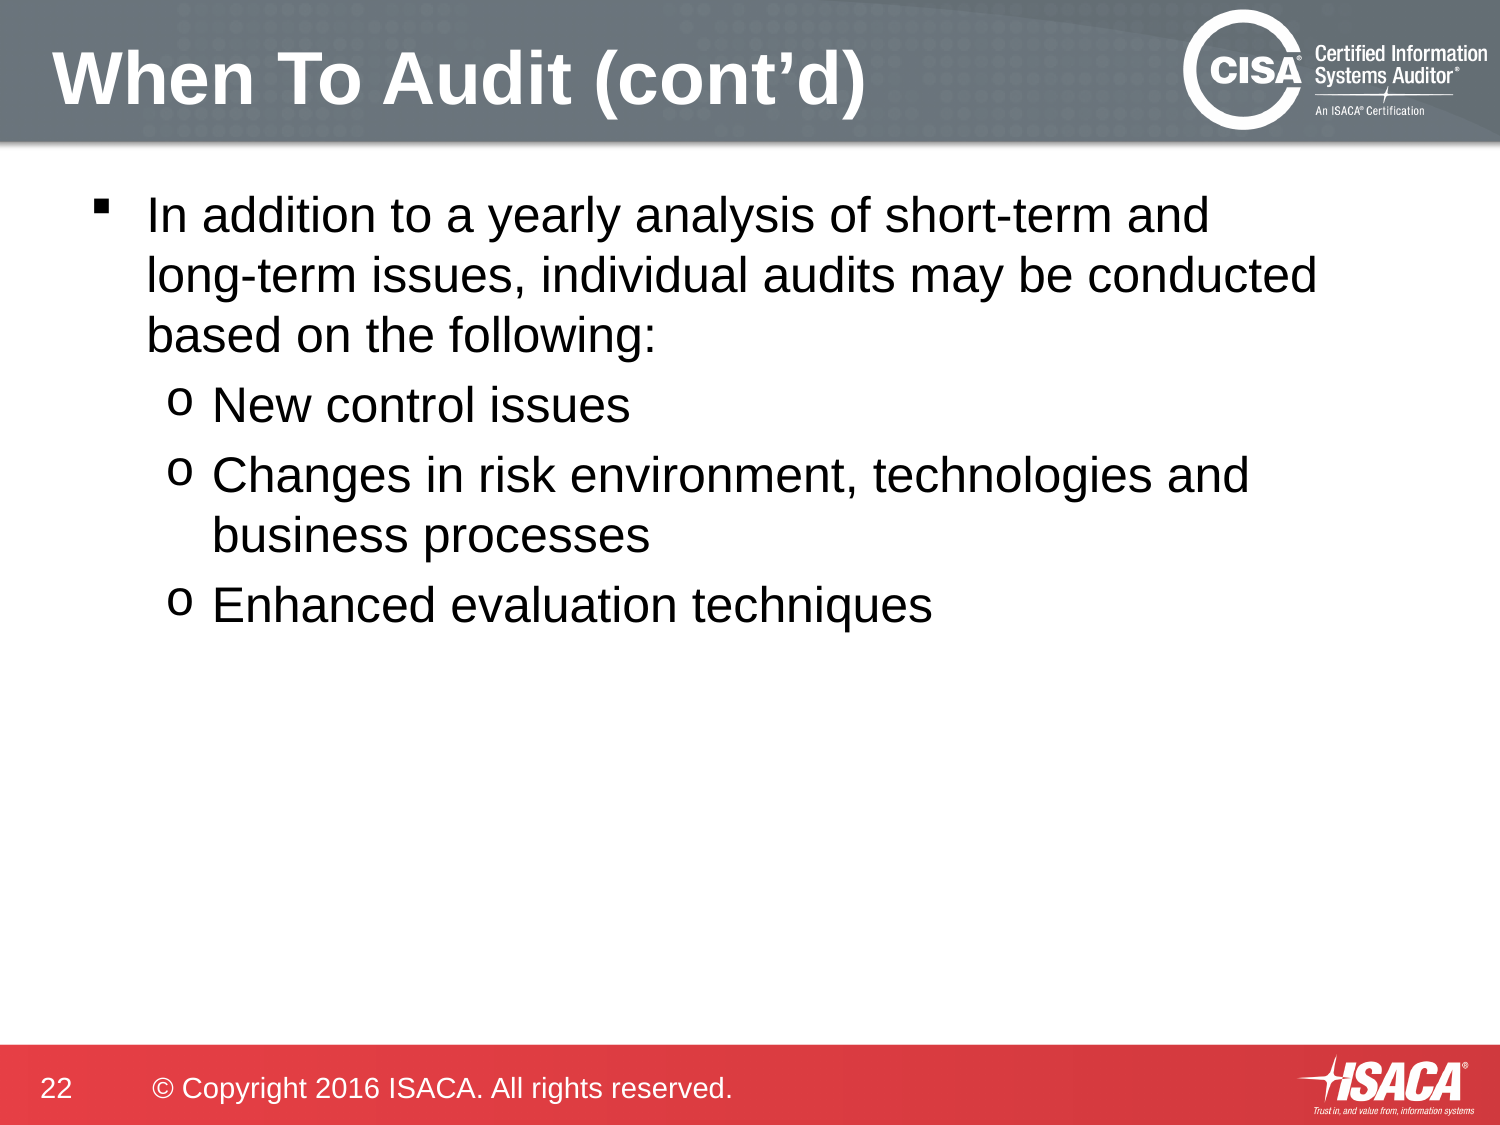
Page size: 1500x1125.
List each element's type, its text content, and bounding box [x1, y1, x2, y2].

picture [0, 0, 1500, 1125]
list In addition to a yearly analysis of short-term and long-term issues, individual audits may be conducted based on the following: New control issues Changes in risk environment, technologies and business processes Enhanced evaluation techniques [75, 174, 1425, 1038]
title When To Audit (cont’d) [37, 0, 1200, 150]
